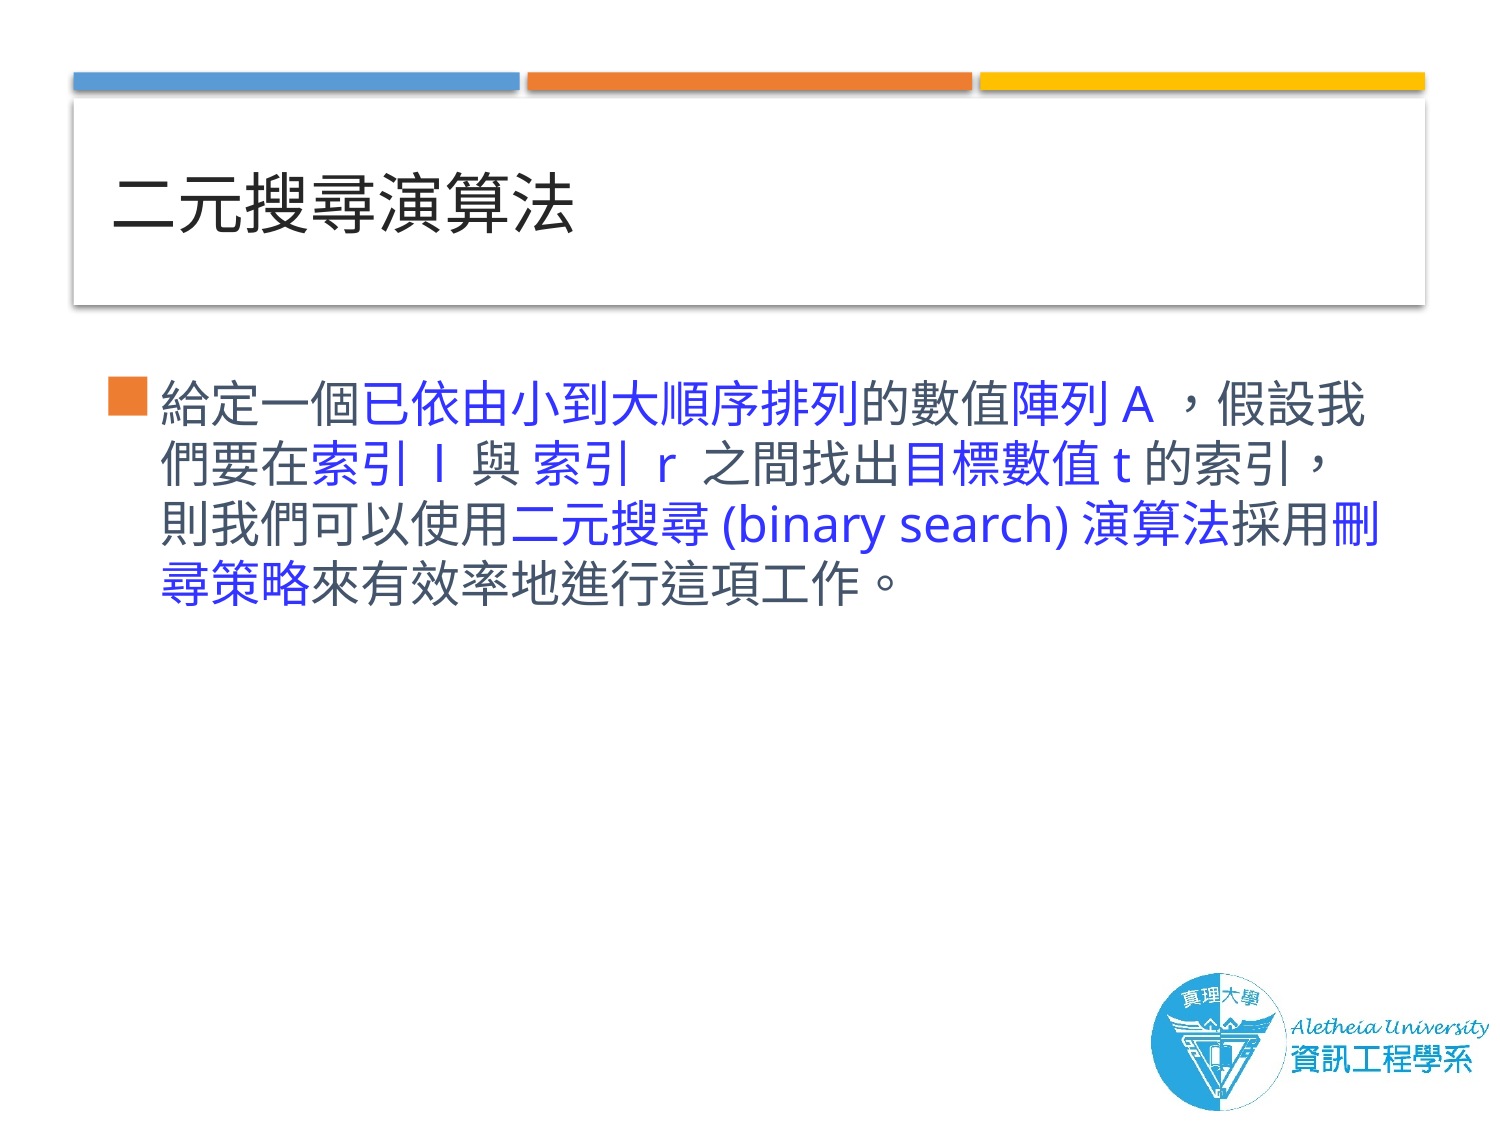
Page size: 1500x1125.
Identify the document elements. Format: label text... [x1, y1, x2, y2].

picture [1151, 973, 1489, 1111]
list 給定一個已依由小到大順序排列的數值陣列A，假設我們要在索引 l 與 索引 r 之間找出目標數值t的索引，則我們可以使用二元搜尋(binary search)演算法採用刪尋策略來有效率地進行這項工作。 [95, 365, 1406, 962]
title 二元搜尋演算法 [95, 112, 1406, 291]
